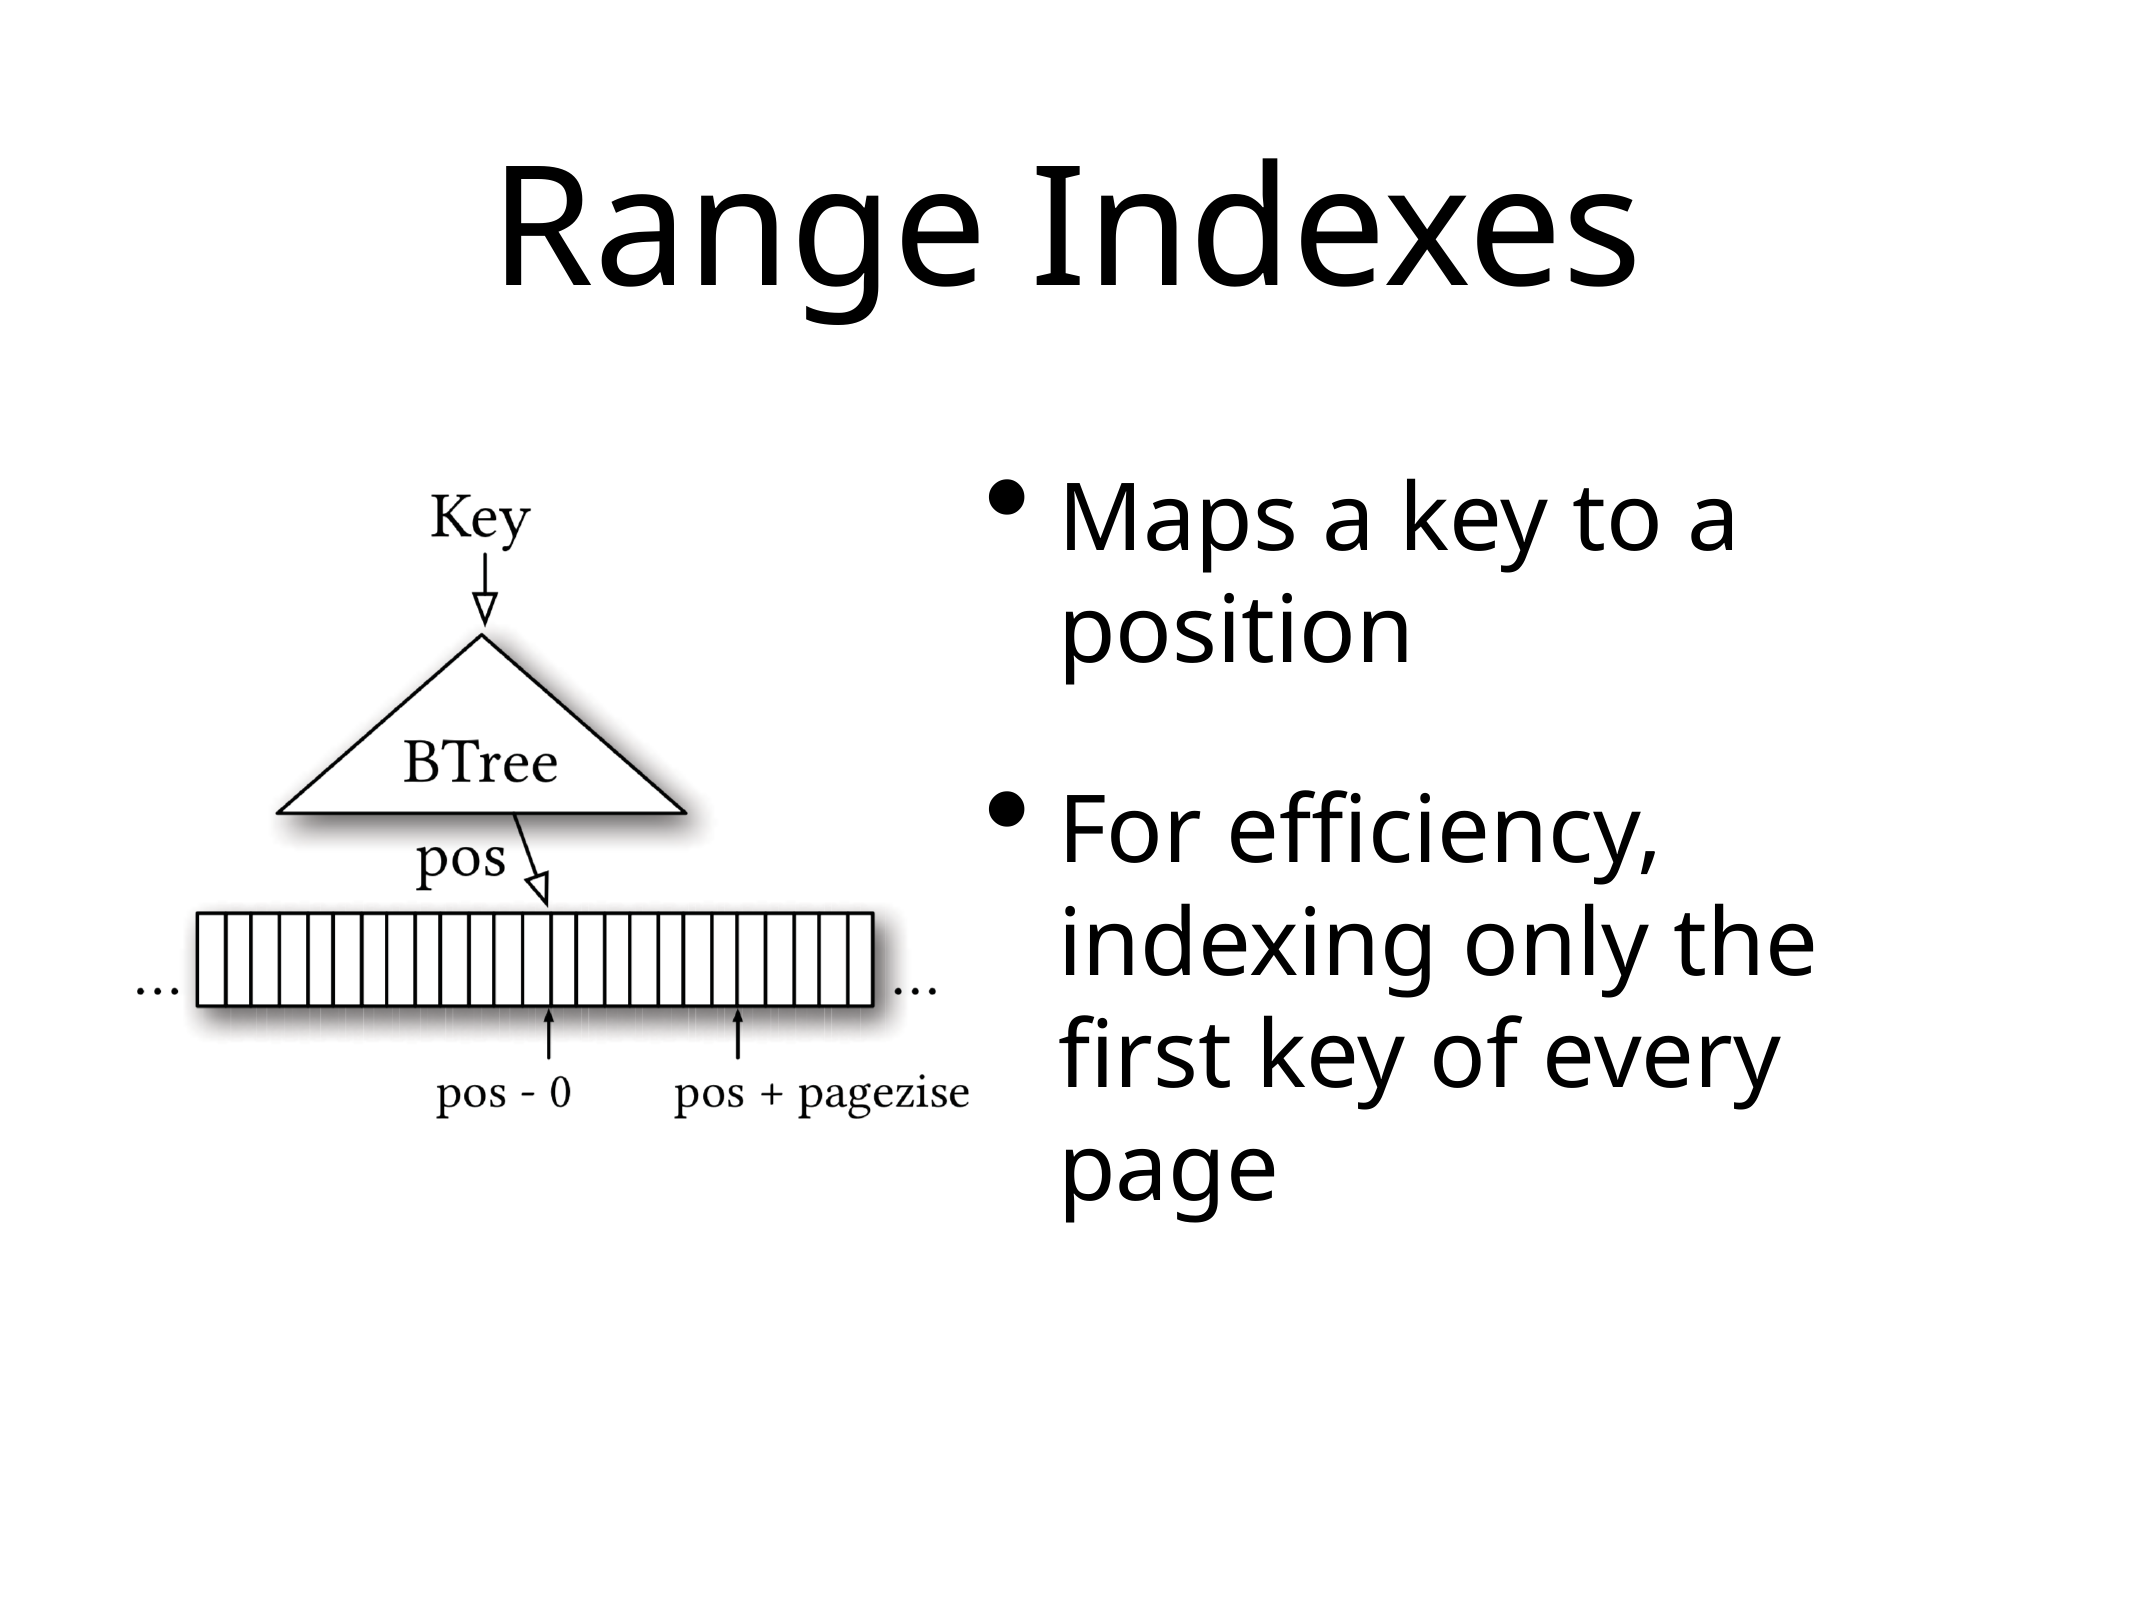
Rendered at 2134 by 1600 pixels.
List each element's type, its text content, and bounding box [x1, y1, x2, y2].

list Maps a key to a position For efficiency, indexing only the first key of every page [976, 447, 2000, 1436]
title Range Indexes [155, 41, 1978, 397]
picture [57, 484, 1009, 1143]
